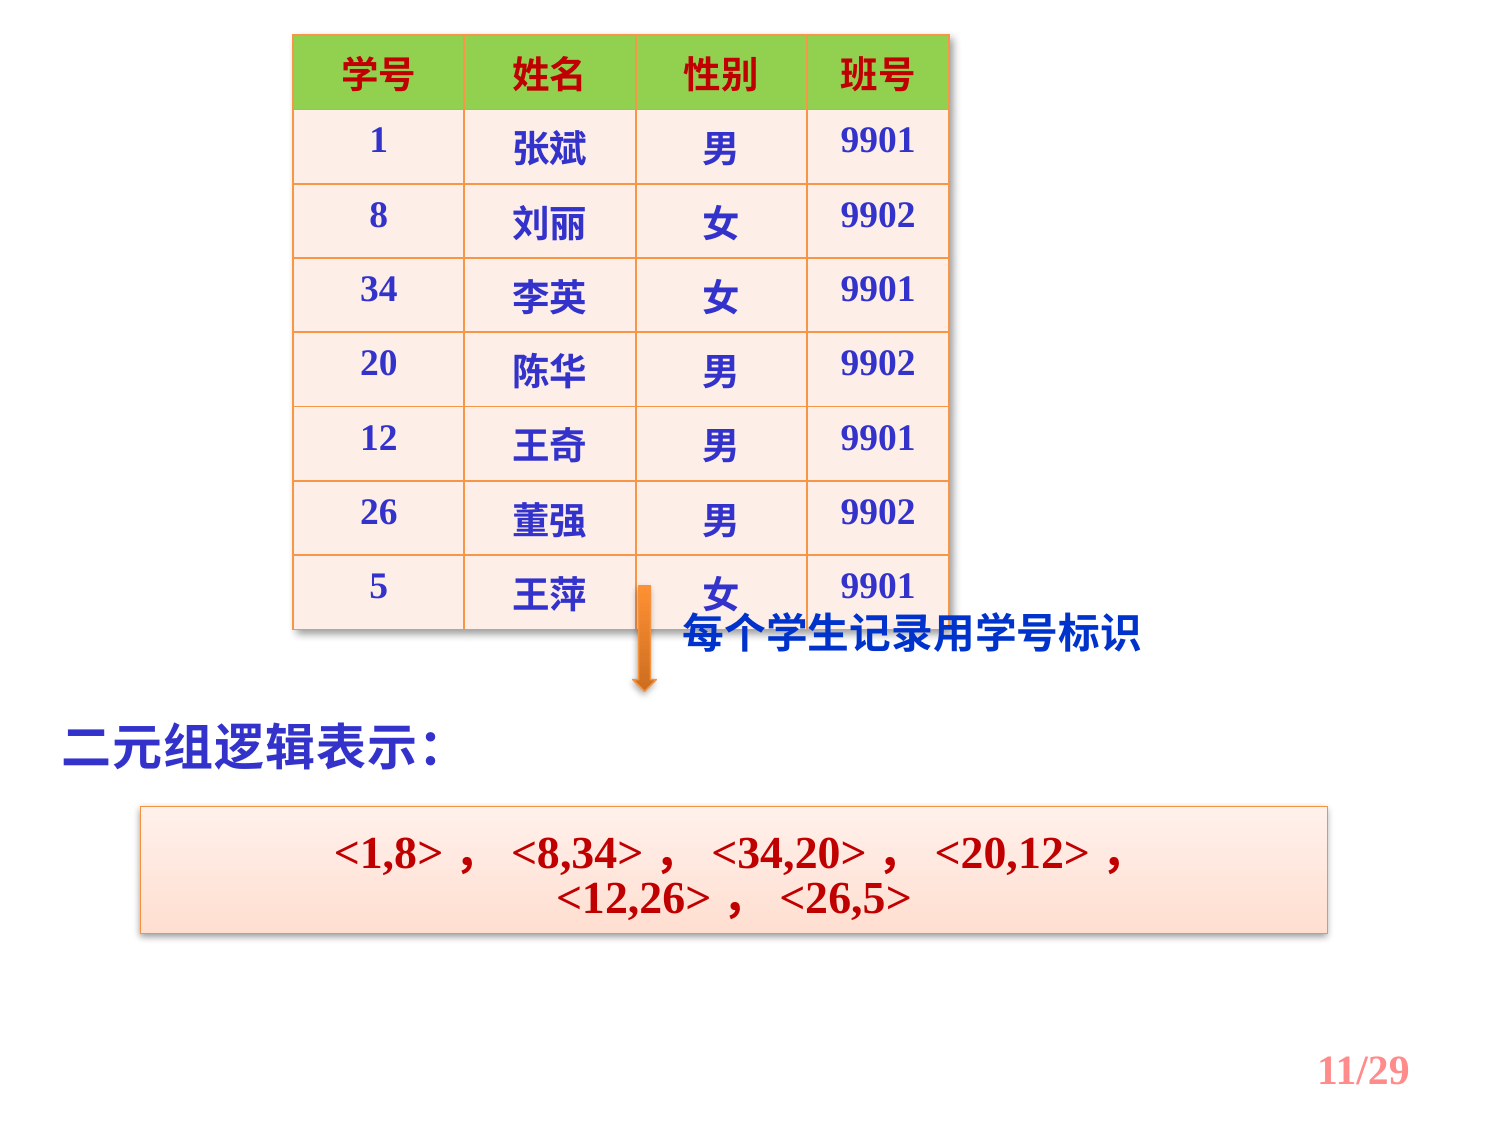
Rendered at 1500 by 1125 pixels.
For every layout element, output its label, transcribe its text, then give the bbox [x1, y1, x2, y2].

table_cell 男 [637, 407, 806, 480]
table_cell 刘丽 [465, 185, 635, 257]
table_cell 张斌 [465, 110, 635, 183]
table_header 姓名 [465, 36, 635, 109]
table_cell 9901 [808, 556, 948, 609]
table_cell 女 [637, 185, 806, 257]
table_cell 王萍 [465, 556, 635, 629]
table_cell 8 [294, 185, 463, 257]
table_header 班号 [808, 36, 948, 109]
table_cell 12 [294, 407, 463, 480]
table_cell 9902 [808, 185, 948, 257]
table_cell 9901 [808, 259, 948, 331]
table_cell 陈华 [465, 333, 635, 406]
slide_number /29 [1074, 1042, 1425, 1103]
table_cell 9901 [808, 407, 948, 480]
table_cell 34 [294, 259, 463, 331]
table_cell 男 [637, 482, 806, 554]
table_cell 男 [637, 333, 806, 406]
table_cell 26 [294, 482, 463, 554]
text_box <1,8>，<8,34>，<34,20>，<20,12>， <12,26>，<26,5> [140, 806, 1328, 934]
table_cell 女 [637, 259, 806, 331]
table_cell 20 [294, 333, 463, 406]
text_box [632, 585, 657, 692]
table_header 学号 [294, 36, 463, 109]
table_cell 9901 [808, 110, 948, 183]
table_cell 董强 [465, 482, 635, 554]
table_cell 9902 [808, 333, 948, 406]
table_cell 9902 [808, 482, 948, 554]
table_cell 王奇 [465, 407, 635, 480]
table_cell 5 [294, 556, 463, 629]
table_cell 男 [637, 110, 806, 183]
text_box 每个学生记录用学号标识 [667, 609, 1184, 665]
table_cell 李英 [465, 259, 635, 331]
text_box 二元组逻辑表示： [46, 700, 484, 849]
table_cell 女 [637, 556, 806, 629]
table_header 性别 [637, 36, 806, 109]
table_cell 1 [294, 110, 463, 183]
